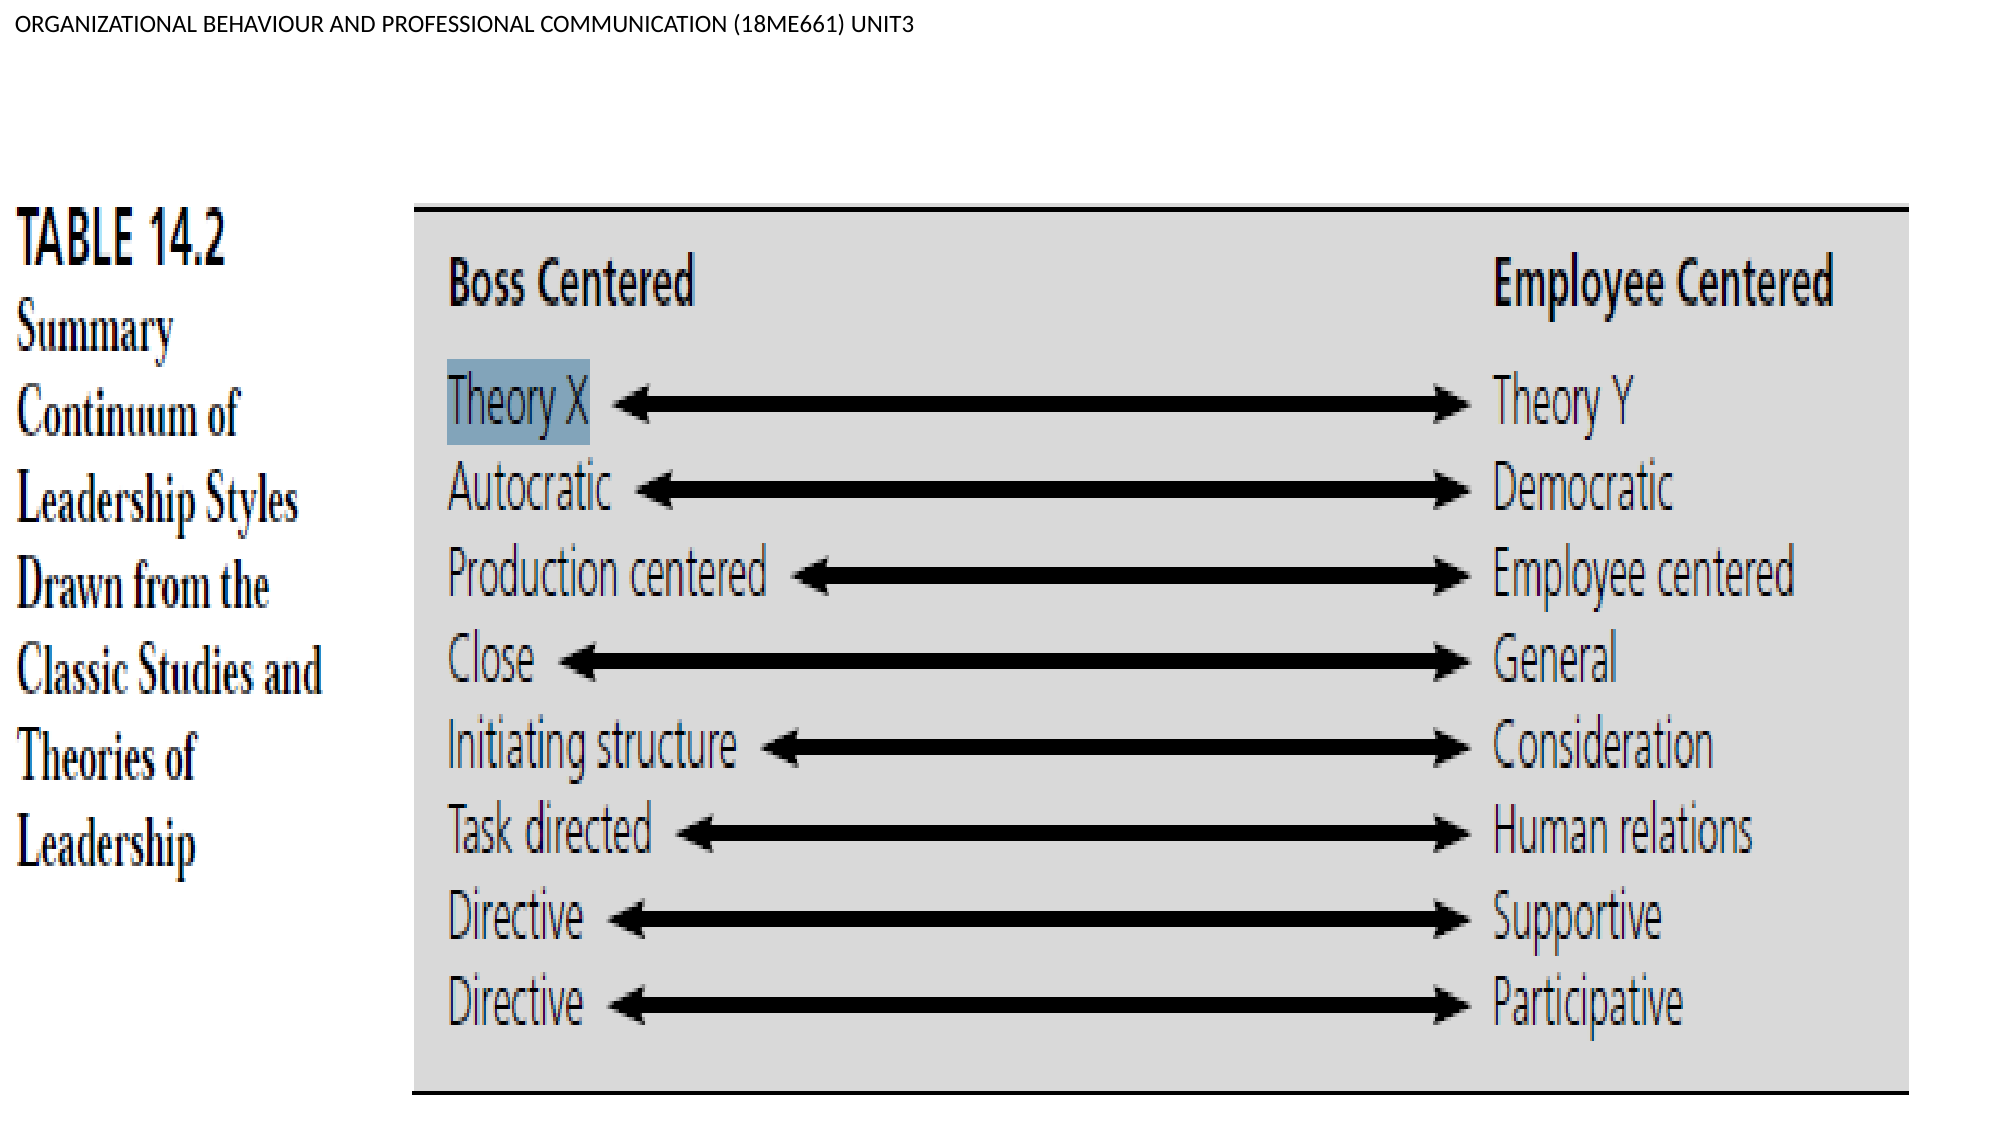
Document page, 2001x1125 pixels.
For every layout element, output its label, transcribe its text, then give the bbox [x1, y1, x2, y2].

picture [0, 118, 1955, 1125]
text_box ORGANIZATIONAL BEHAVIOUR AND PROFESSIONAL COMMUNICATION (18ME661) UNIT3 [0, 0, 1000, 45]
